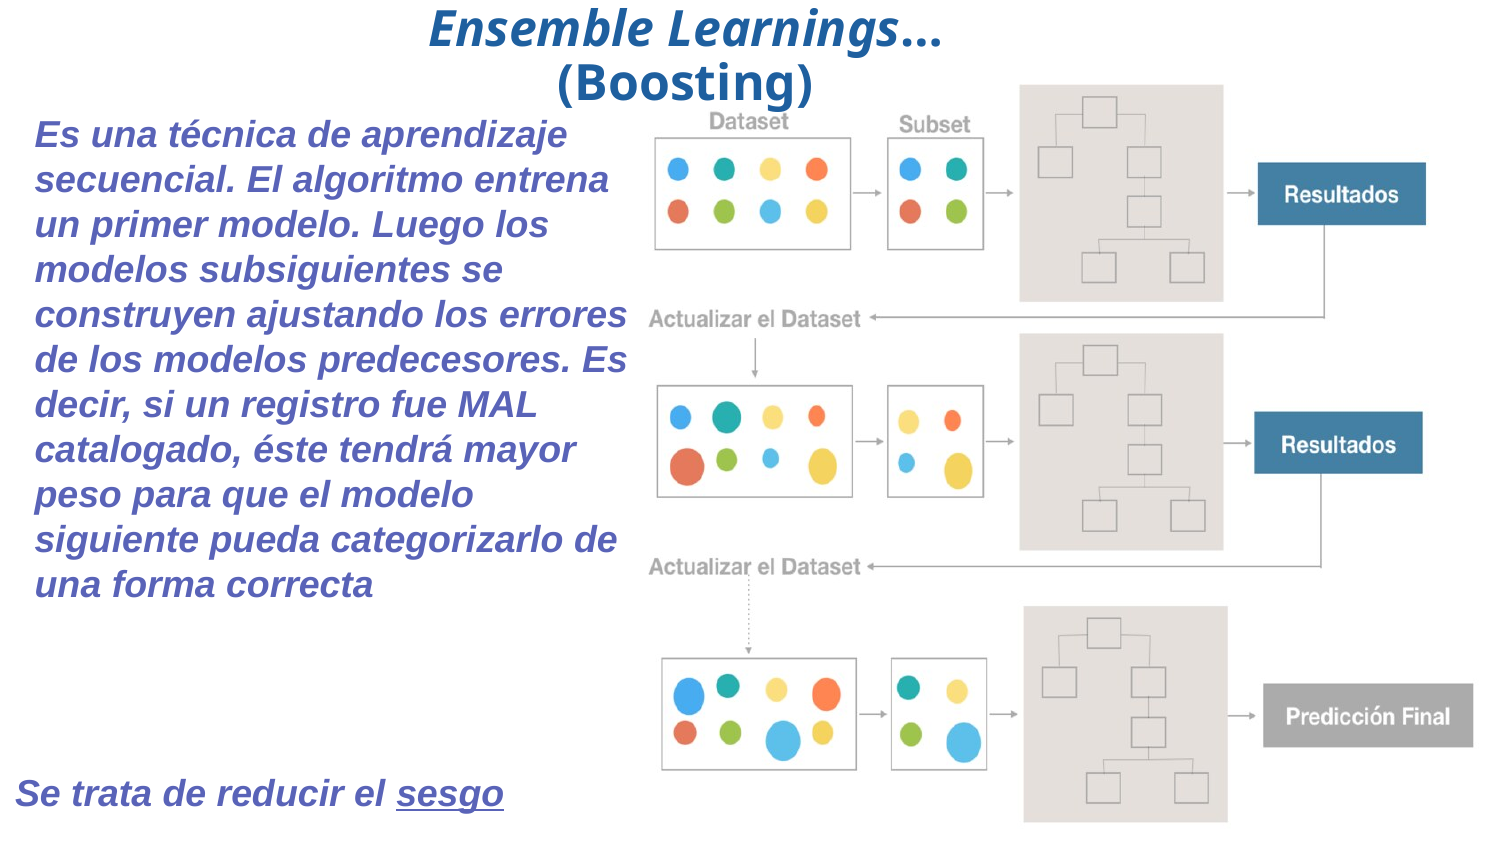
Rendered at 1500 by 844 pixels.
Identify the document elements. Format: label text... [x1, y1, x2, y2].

picture [591, 83, 1500, 844]
text_box Ensemble Learnings… (Boosting) [213, 0, 1159, 115]
text_box Es una técnica de aprendizaje secuencial. El algoritmo entrena un primer modelo. Luego los modelos subsiguientes se construyen ajustando los errores de los modelos predecesores. Es decir, si un registro fue MAL catalogado, éste tendrá mayor peso para que el modelo siguiente pueda categorizarlo de una forma correcta [19, 95, 586, 227]
text_box Se trata de reducir el sesgo [0, 754, 586, 844]
text_box [196, 227, 586, 262]
